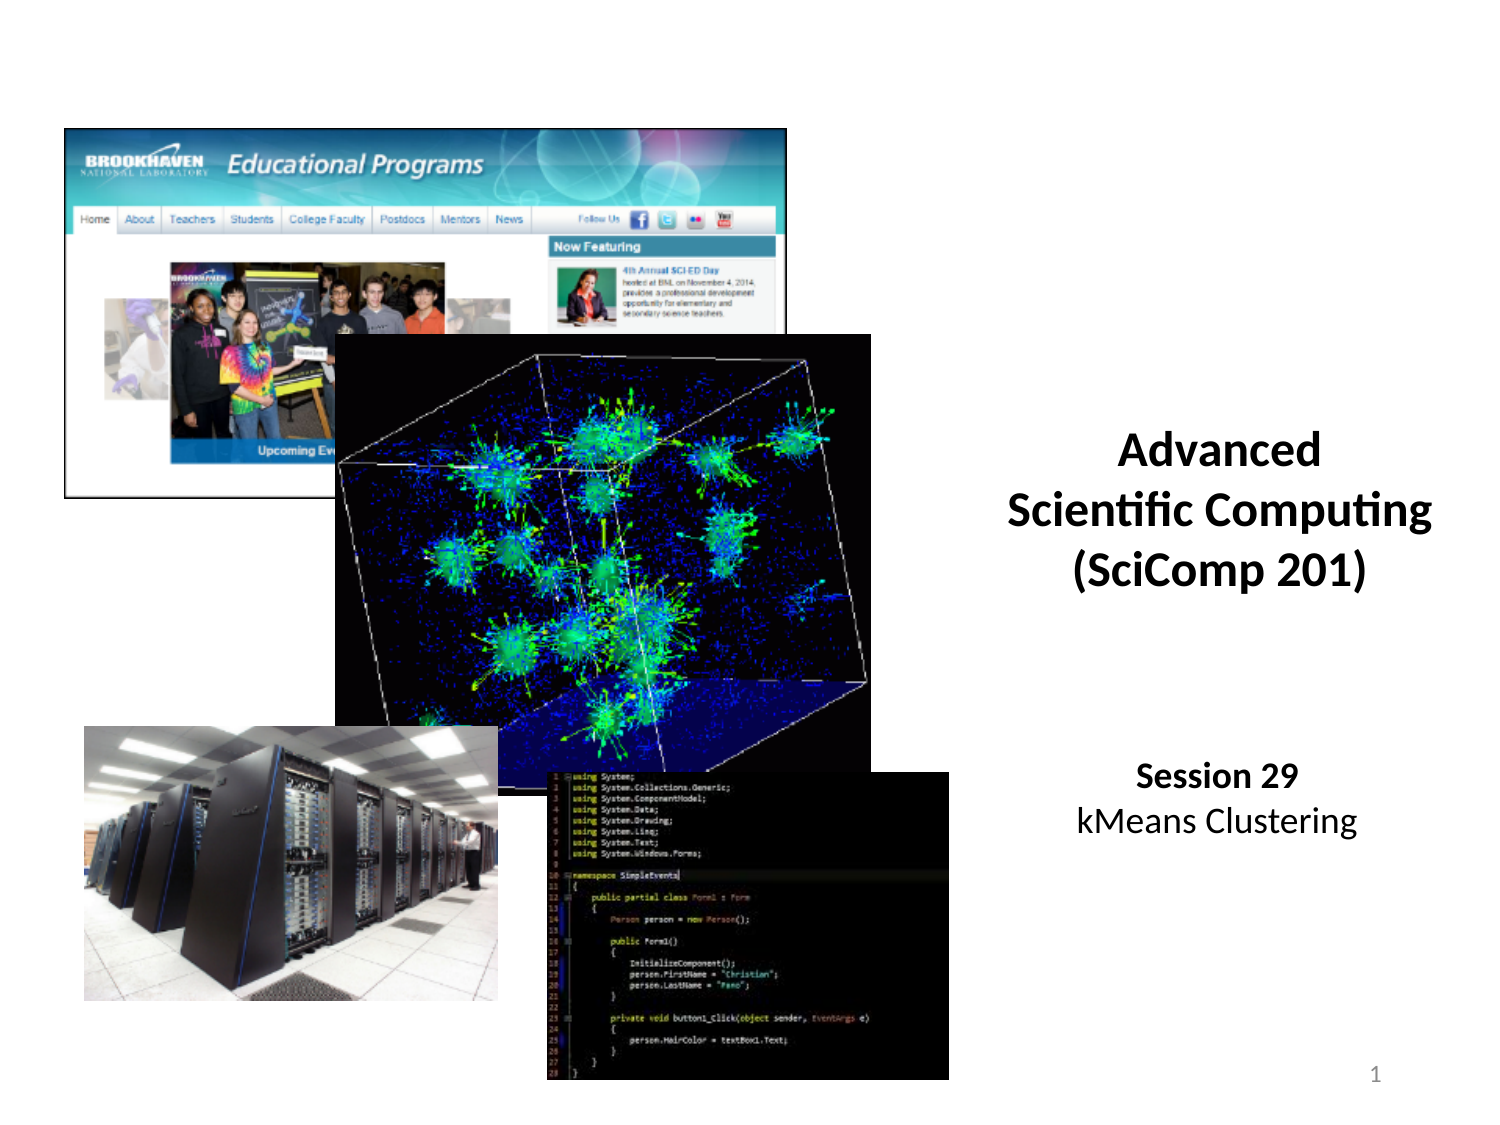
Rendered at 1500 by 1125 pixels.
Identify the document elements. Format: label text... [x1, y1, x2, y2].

picture [64, 128, 949, 1080]
slide_number 1 [1059, 1042, 1397, 1103]
text_box Session 29 kMeans Clustering [1010, 743, 1425, 849]
text_box Advanced Scientific Computing (SciComp 201) [959, 409, 1481, 604]
